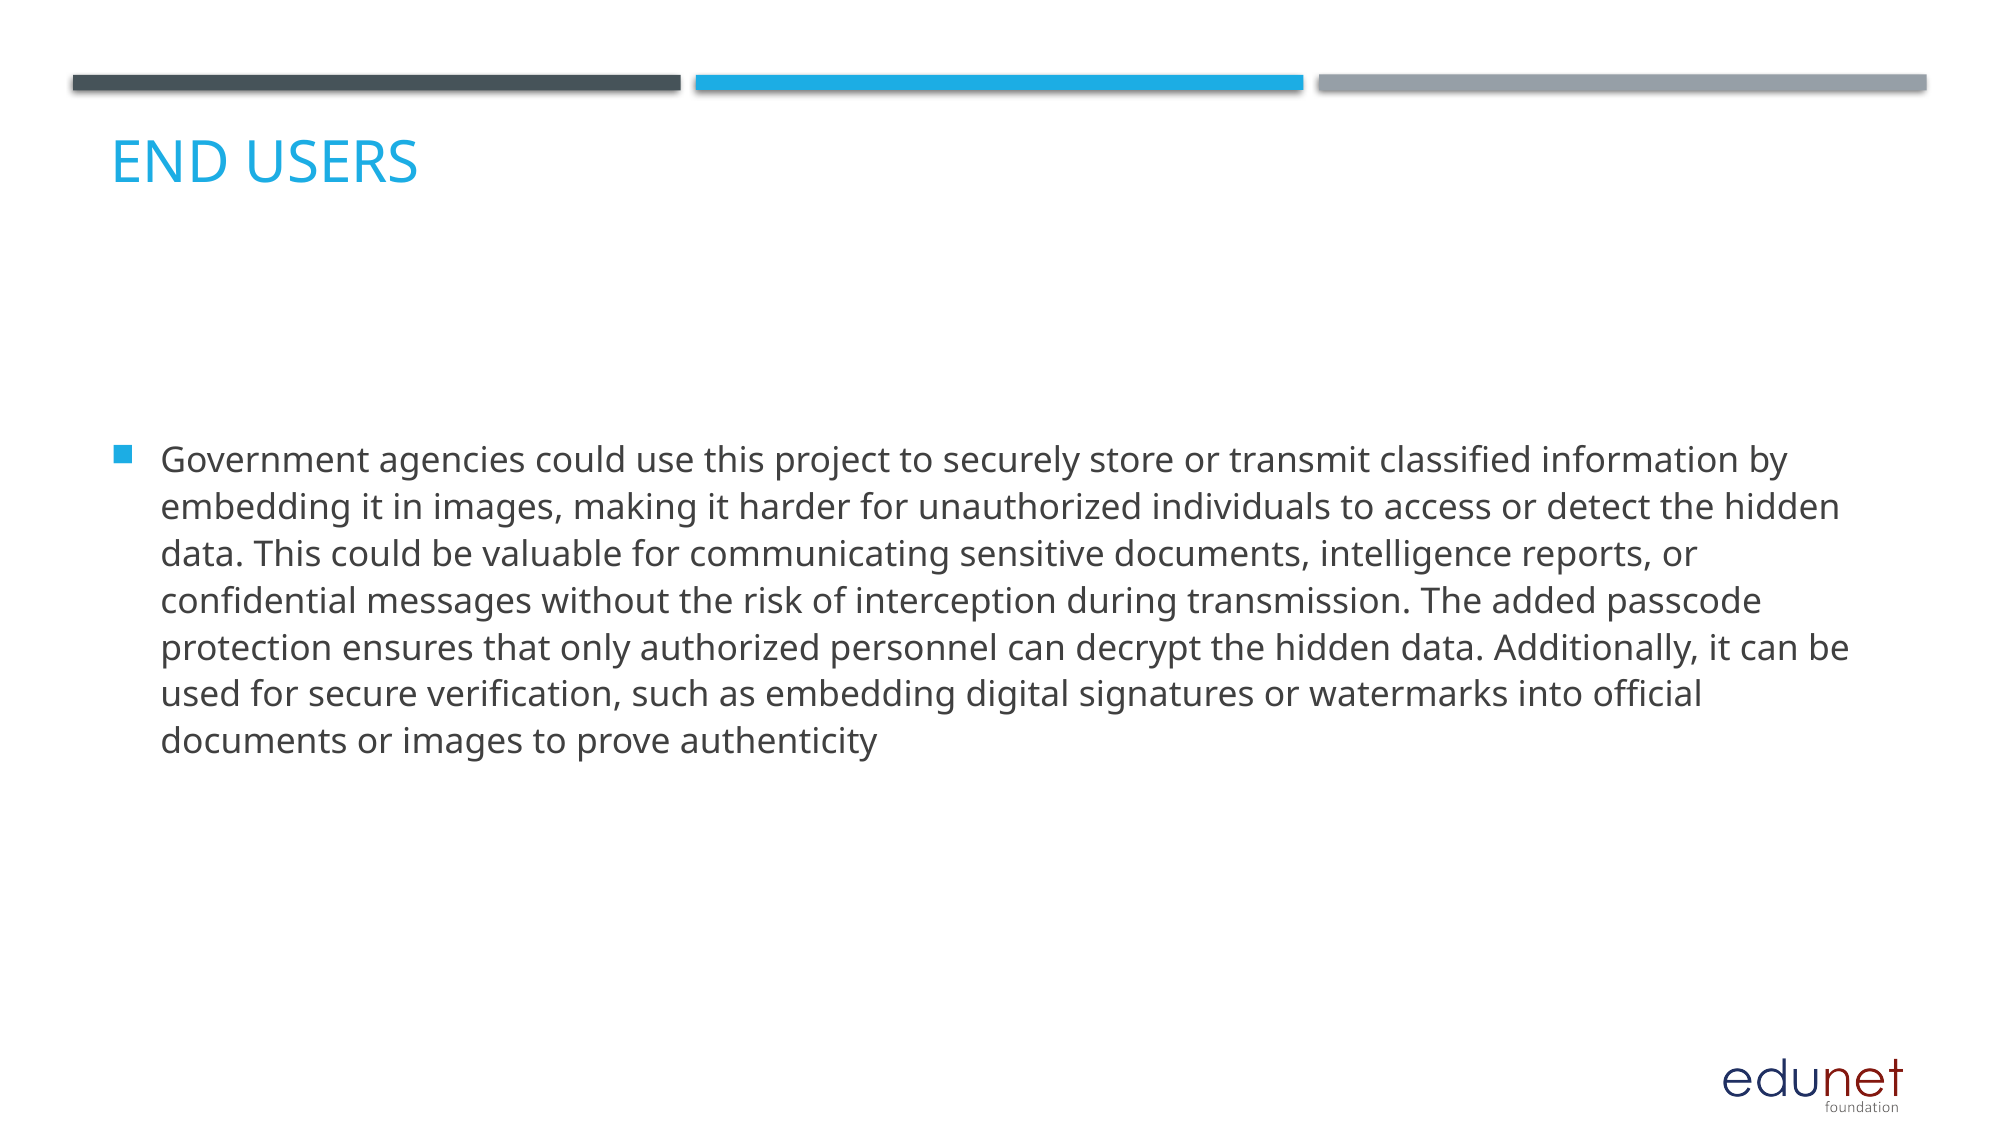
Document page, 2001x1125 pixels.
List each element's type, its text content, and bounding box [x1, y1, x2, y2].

title End users [95, 115, 1905, 203]
list Government agencies could use this project to securely store or transmit classified information by embedding it in images, making it harder for unauthorized individuals to access or detect the hidden data. This could be valuable for communicating sensitive documents, intelligence reports, or confidential messages without the risk of interception during transmission. The added passcode protection ensures that only authorized personnel can decrypt the hidden data. Additionally, it can be used for secure verification, such as embedding digital signatures or watermarks into official documents or images to prove authenticity [95, 213, 1905, 981]
picture [1719, 1056, 1905, 1116]
